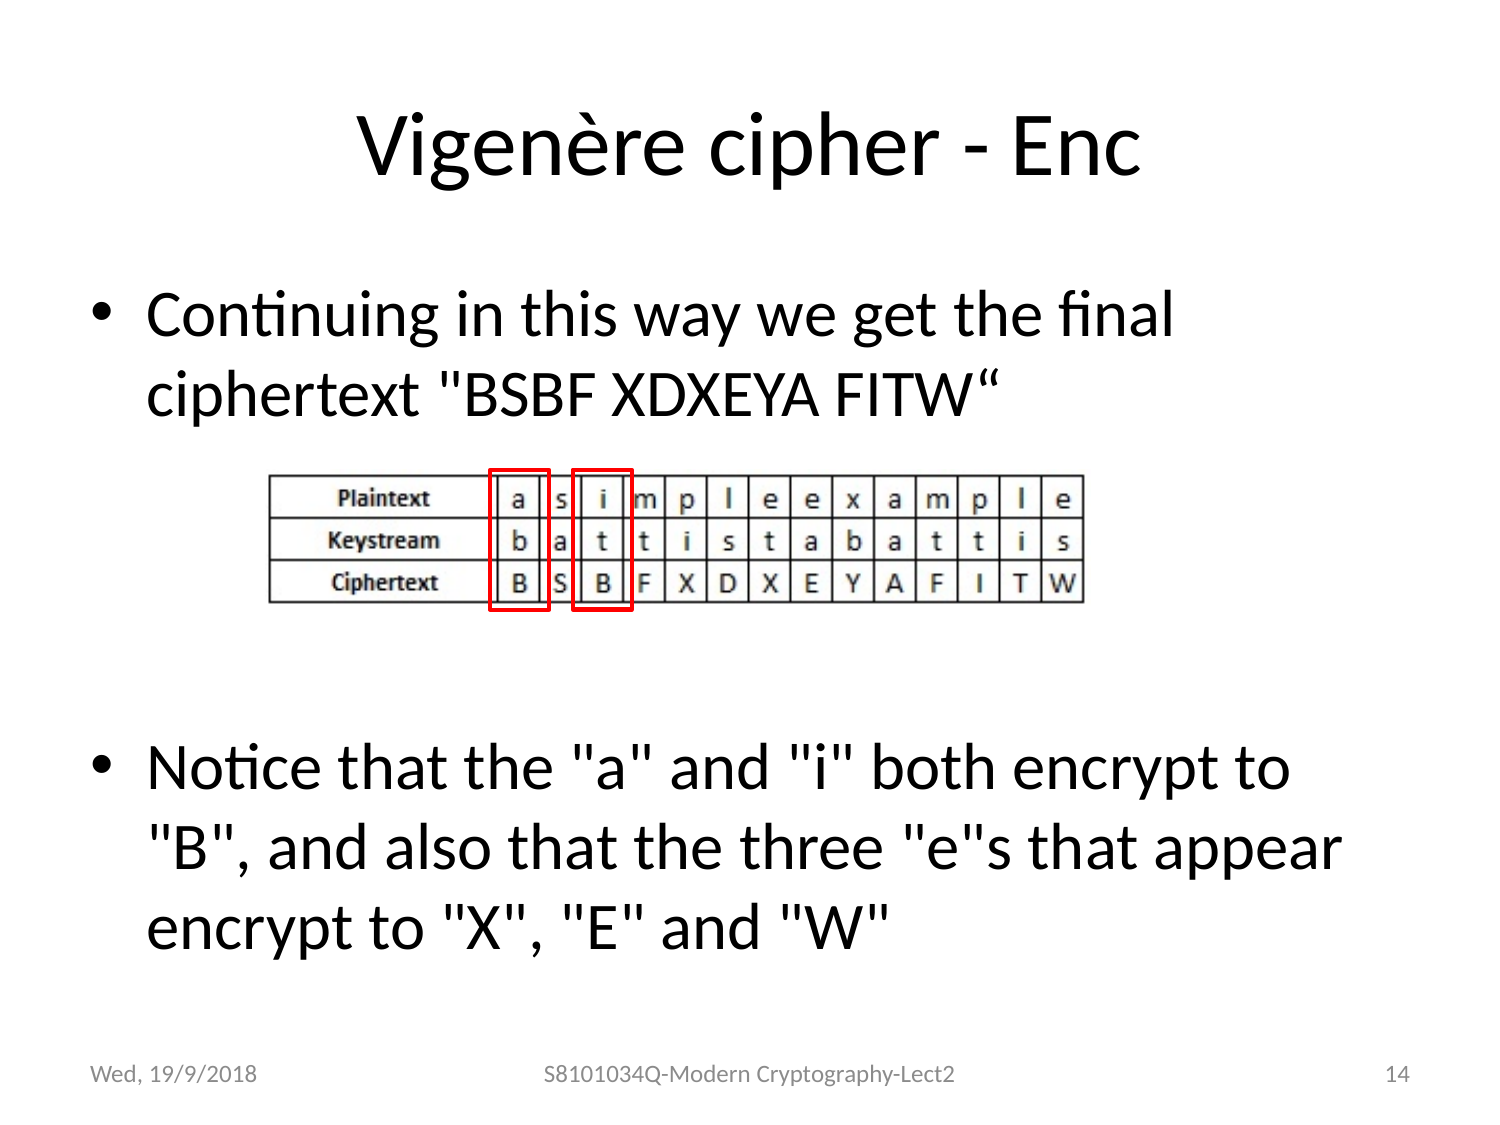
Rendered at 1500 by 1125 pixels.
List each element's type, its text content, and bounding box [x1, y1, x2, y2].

footer S8101034Q-Modern Cryptography-Lect2 [512, 1042, 988, 1103]
list Continuing in this way we get the final ciphertext "BSBF XDXEYA FITW“ Notice that the "a" and "i" both encrypt to "B", and also that the three "e"s that appear encrypt to "X", "E" and "W" [75, 262, 1425, 1005]
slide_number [75, 1042, 425, 1103]
slide_number 14 [1074, 1042, 1425, 1103]
picture [265, 469, 1091, 610]
title Vigenère cipher - Enc [75, 45, 1425, 233]
